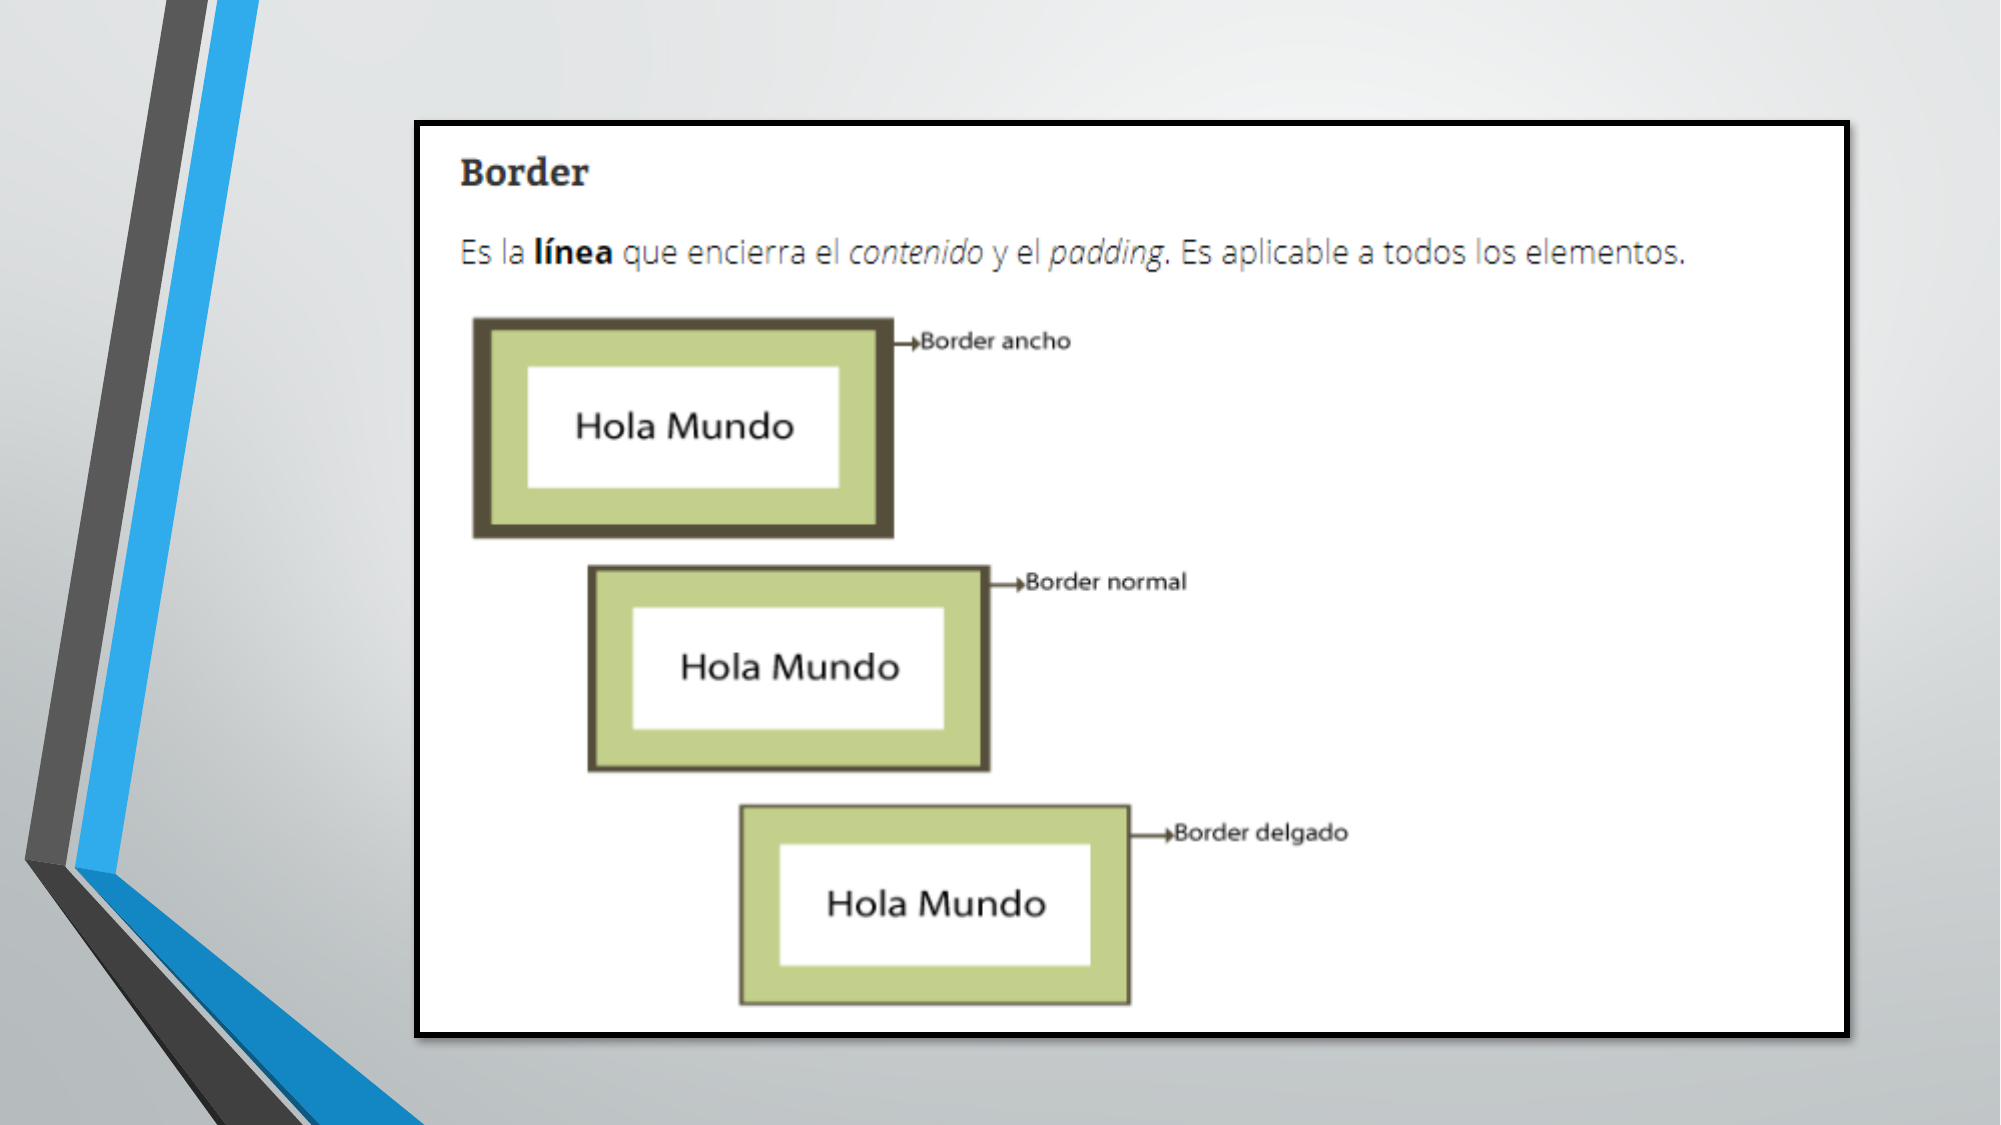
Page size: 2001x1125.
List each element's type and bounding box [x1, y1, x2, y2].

picture [419, 126, 1845, 1032]
